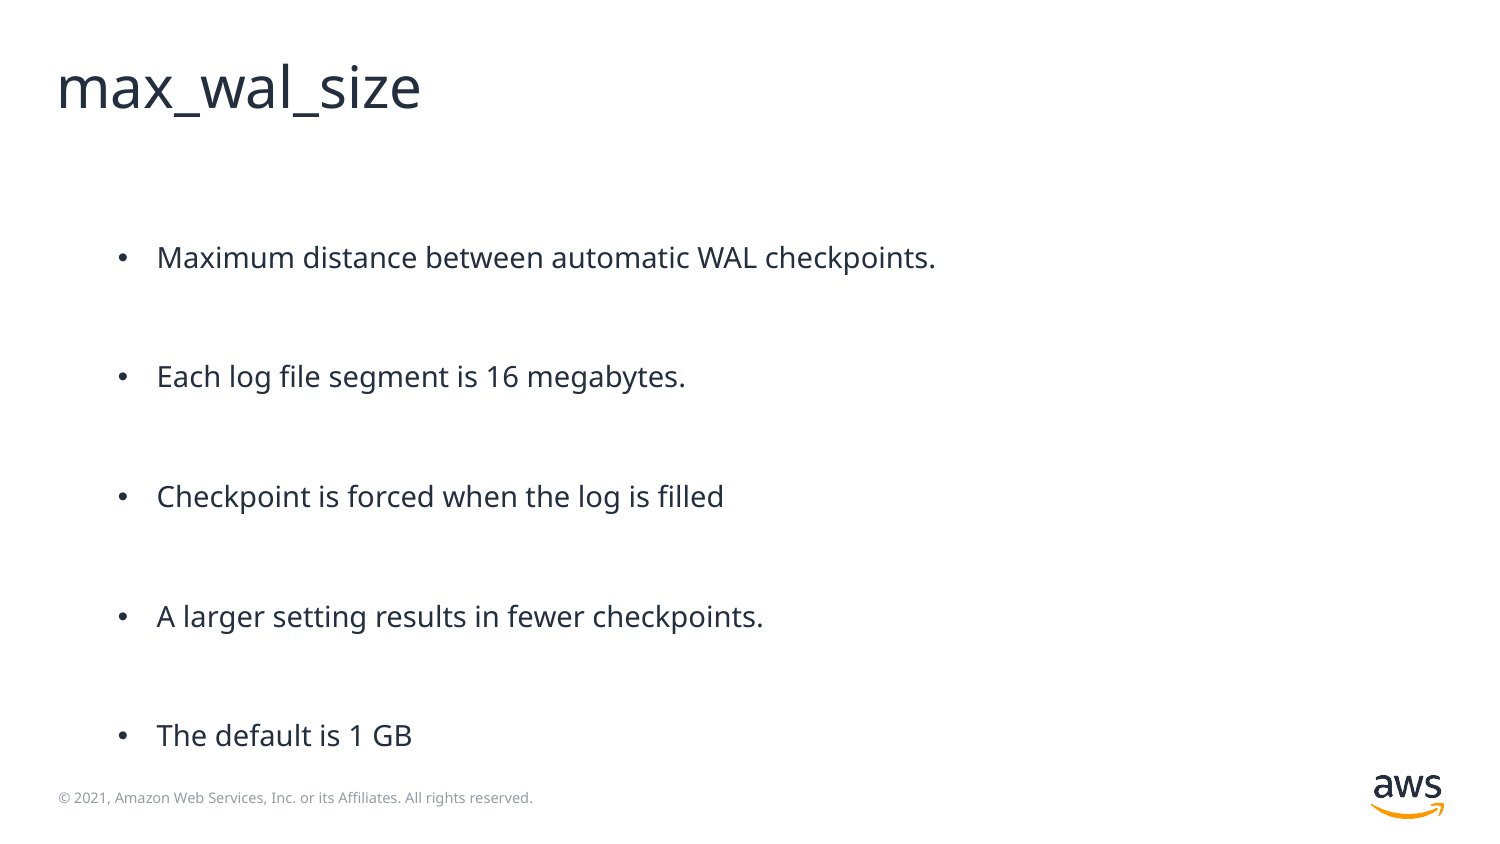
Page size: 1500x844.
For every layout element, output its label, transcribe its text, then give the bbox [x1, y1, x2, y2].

picture [1371, 775, 1444, 819]
list Maximum distance between automatic WAL checkpoints. Each log file segment is 16 megabytes. Checkpoint is forced when the log is filled A larger setting results in fewer checkpoints. The default is 1 GB [56, 242, 1444, 759]
title max_wal_size [56, 58, 1403, 122]
